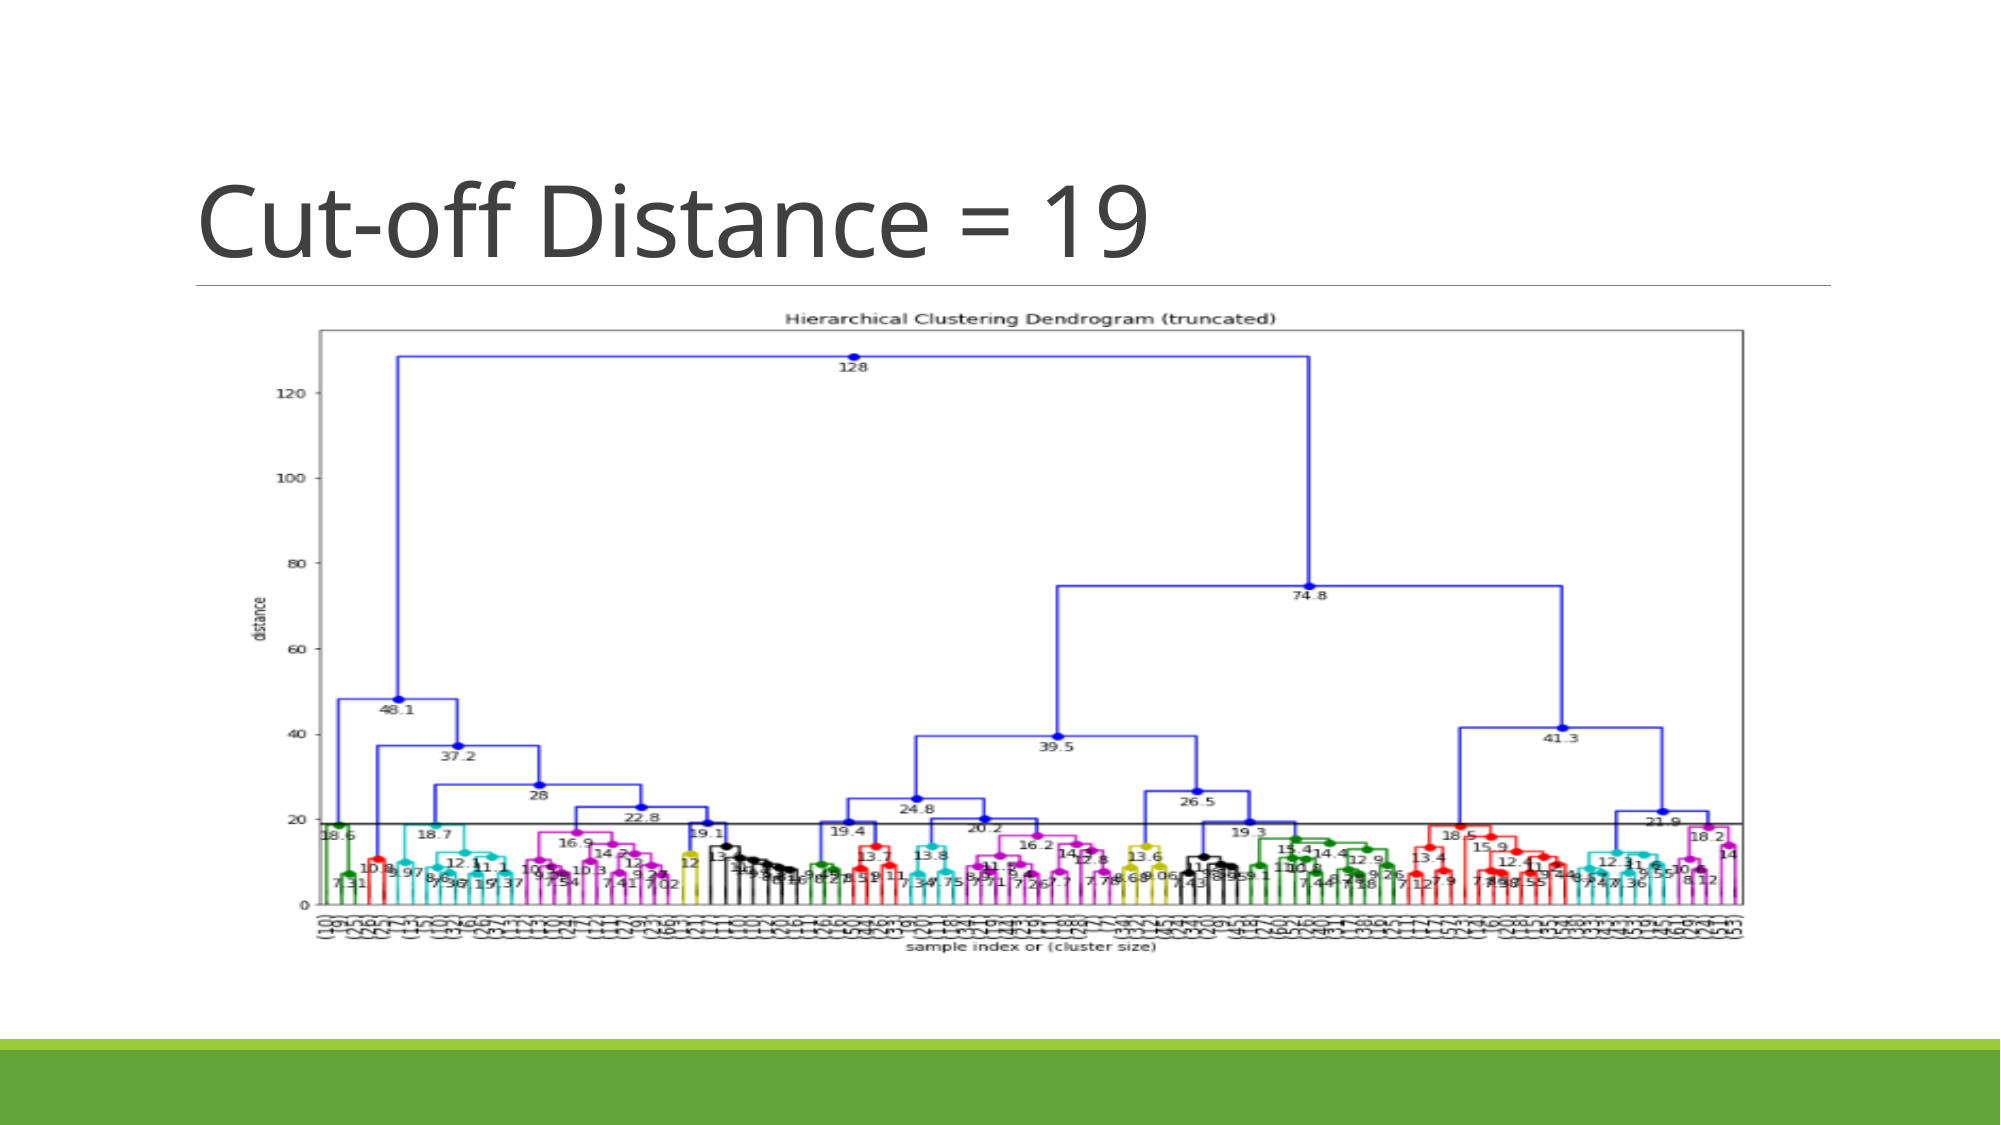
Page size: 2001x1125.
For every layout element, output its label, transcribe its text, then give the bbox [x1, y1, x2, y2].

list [234, 302, 1786, 964]
title Cut-off Distance = 19 [180, 47, 1830, 285]
